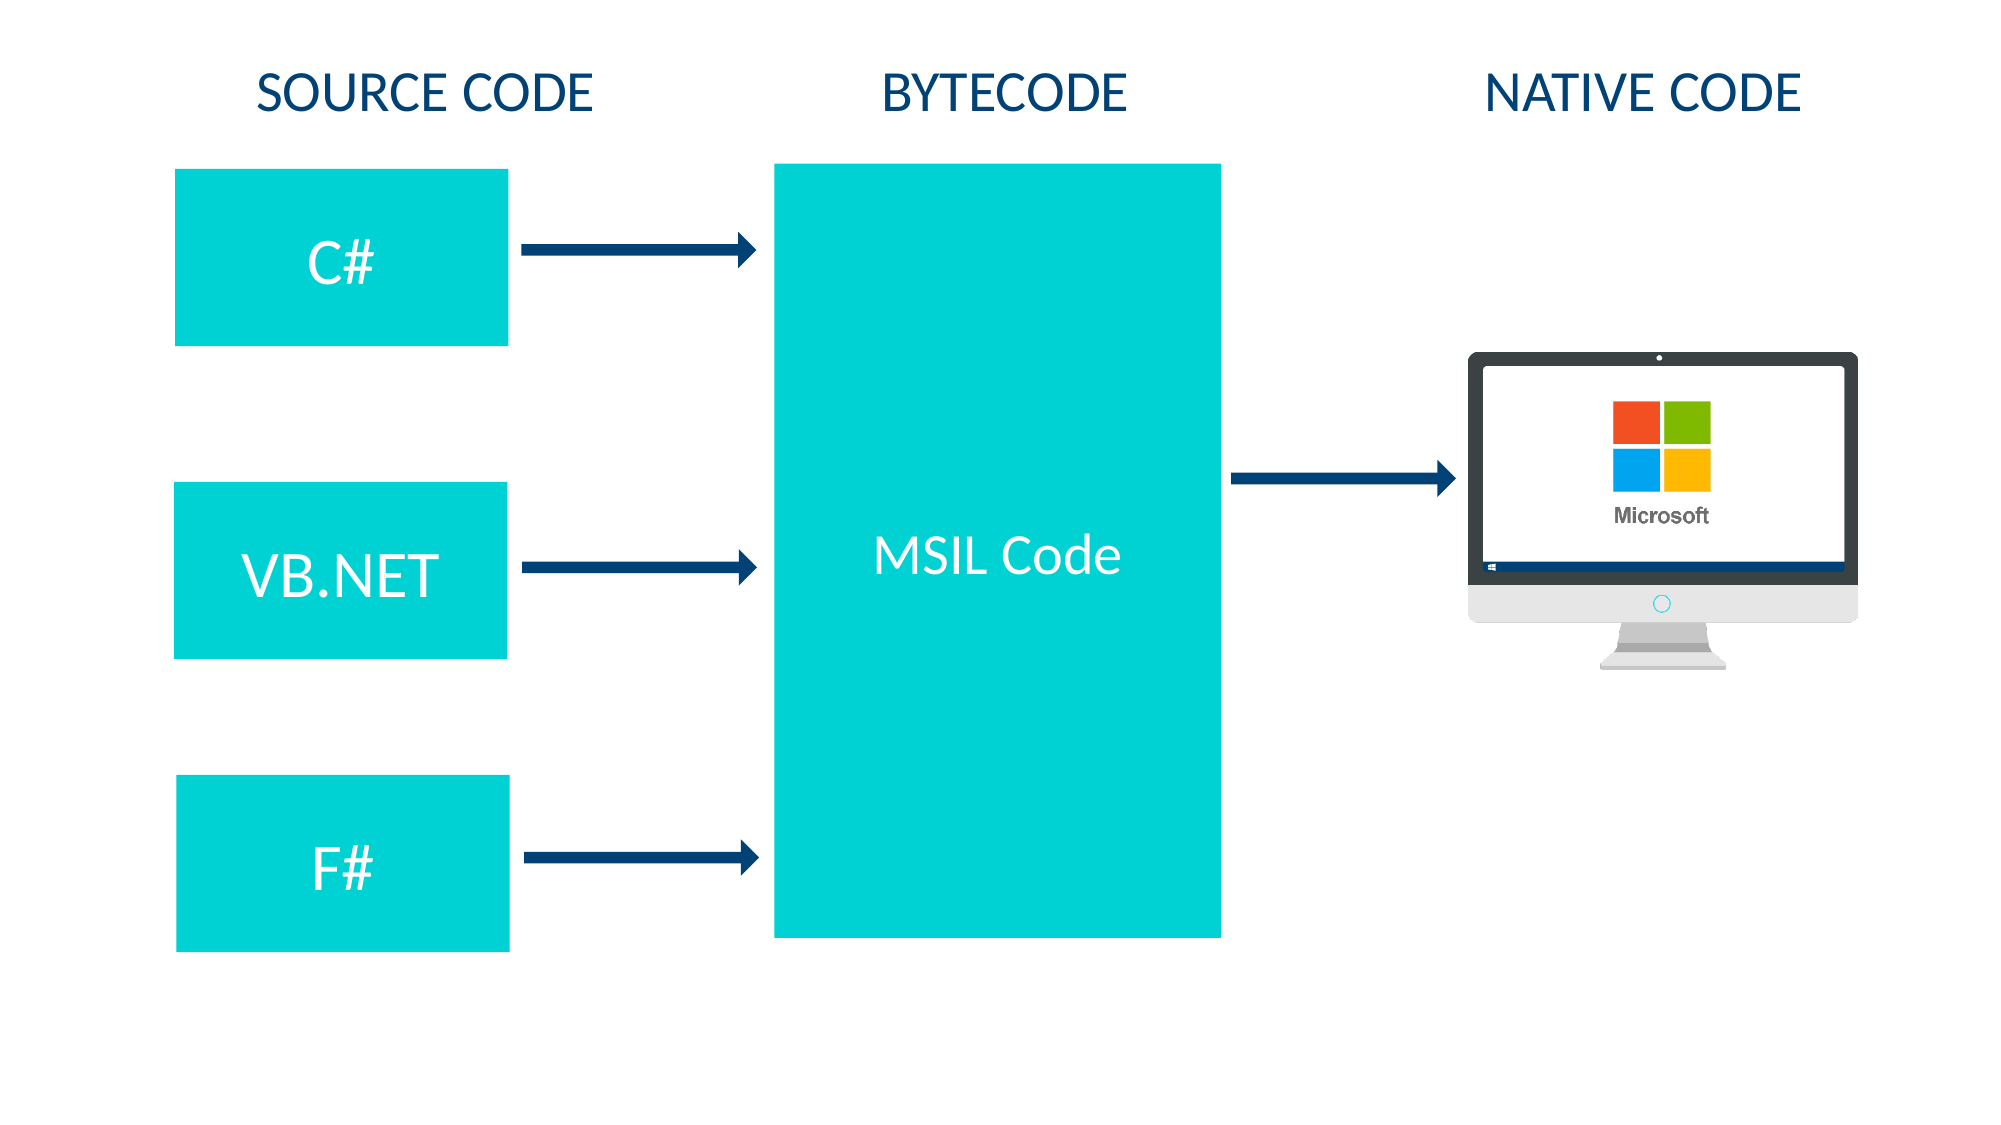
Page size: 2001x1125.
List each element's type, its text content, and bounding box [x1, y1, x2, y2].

picture [1468, 352, 1858, 670]
text_box SOURCE CODE [240, 45, 611, 131]
text_box MSIL Code [773, 163, 1222, 939]
text_box [1229, 457, 1458, 500]
text_box BYTECODE [866, 45, 1145, 131]
text_box F# [175, 774, 511, 953]
text_box [520, 229, 758, 271]
text_box VB.NET [173, 481, 508, 660]
text_box [523, 836, 761, 879]
text_box [521, 546, 759, 589]
text_box C# [174, 168, 509, 347]
text_box NATIVE CODE [1469, 45, 1818, 131]
